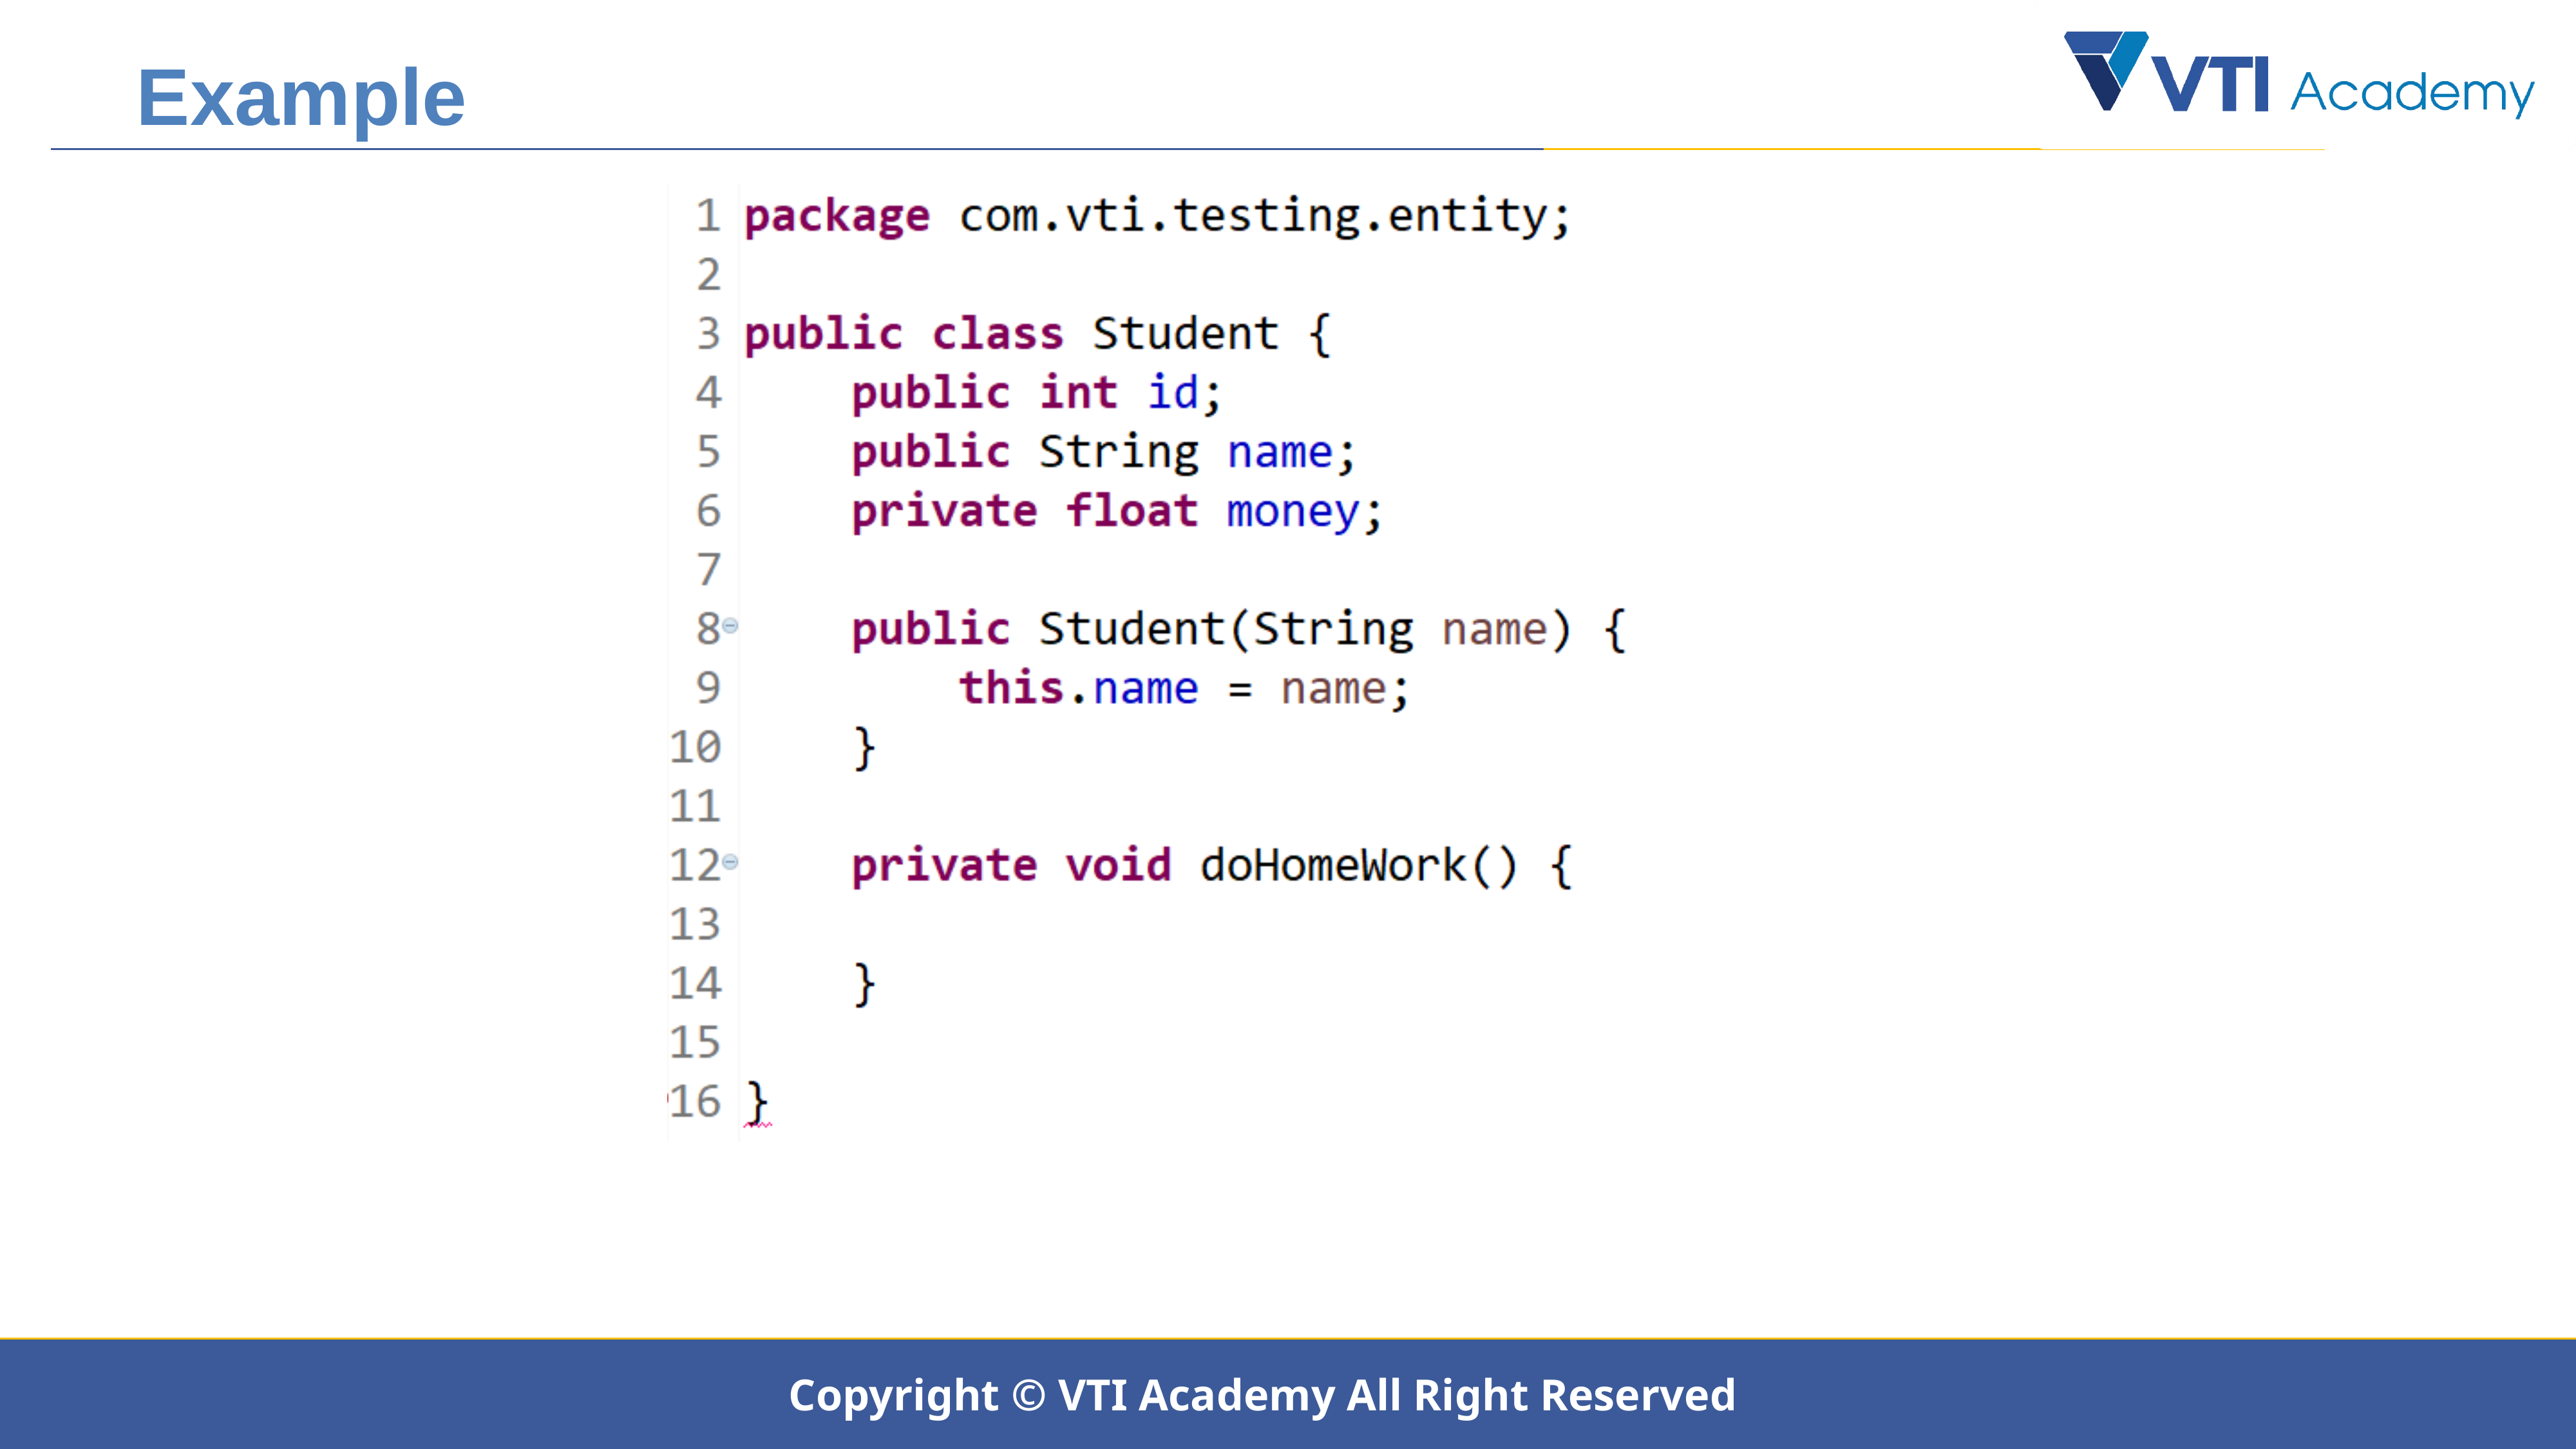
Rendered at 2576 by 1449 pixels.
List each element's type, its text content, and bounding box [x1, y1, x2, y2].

picture [2034, 0, 2576, 149]
picture [667, 185, 1643, 1142]
text_box Example [126, 60, 996, 126]
